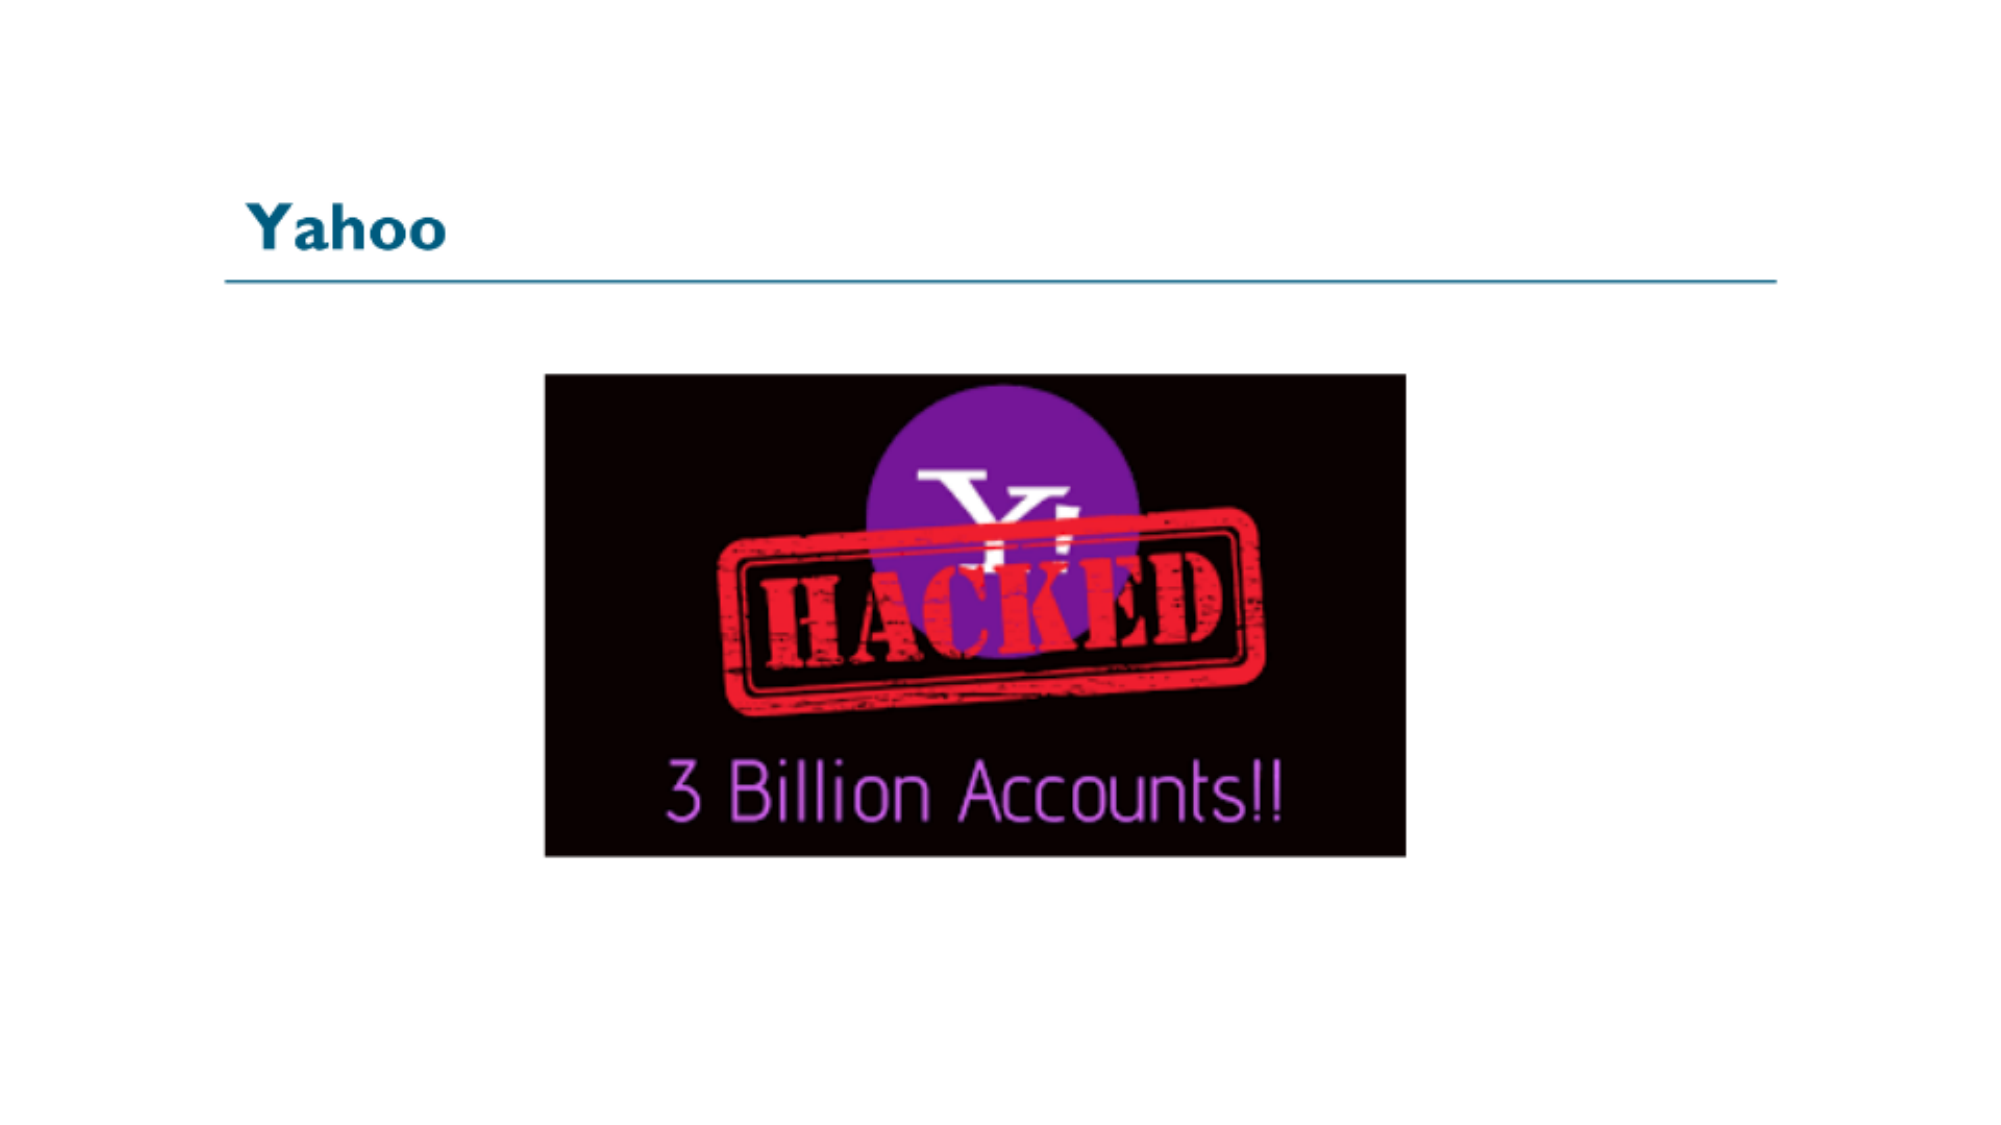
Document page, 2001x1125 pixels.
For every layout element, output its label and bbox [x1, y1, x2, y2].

list [181, 170, 1811, 950]
